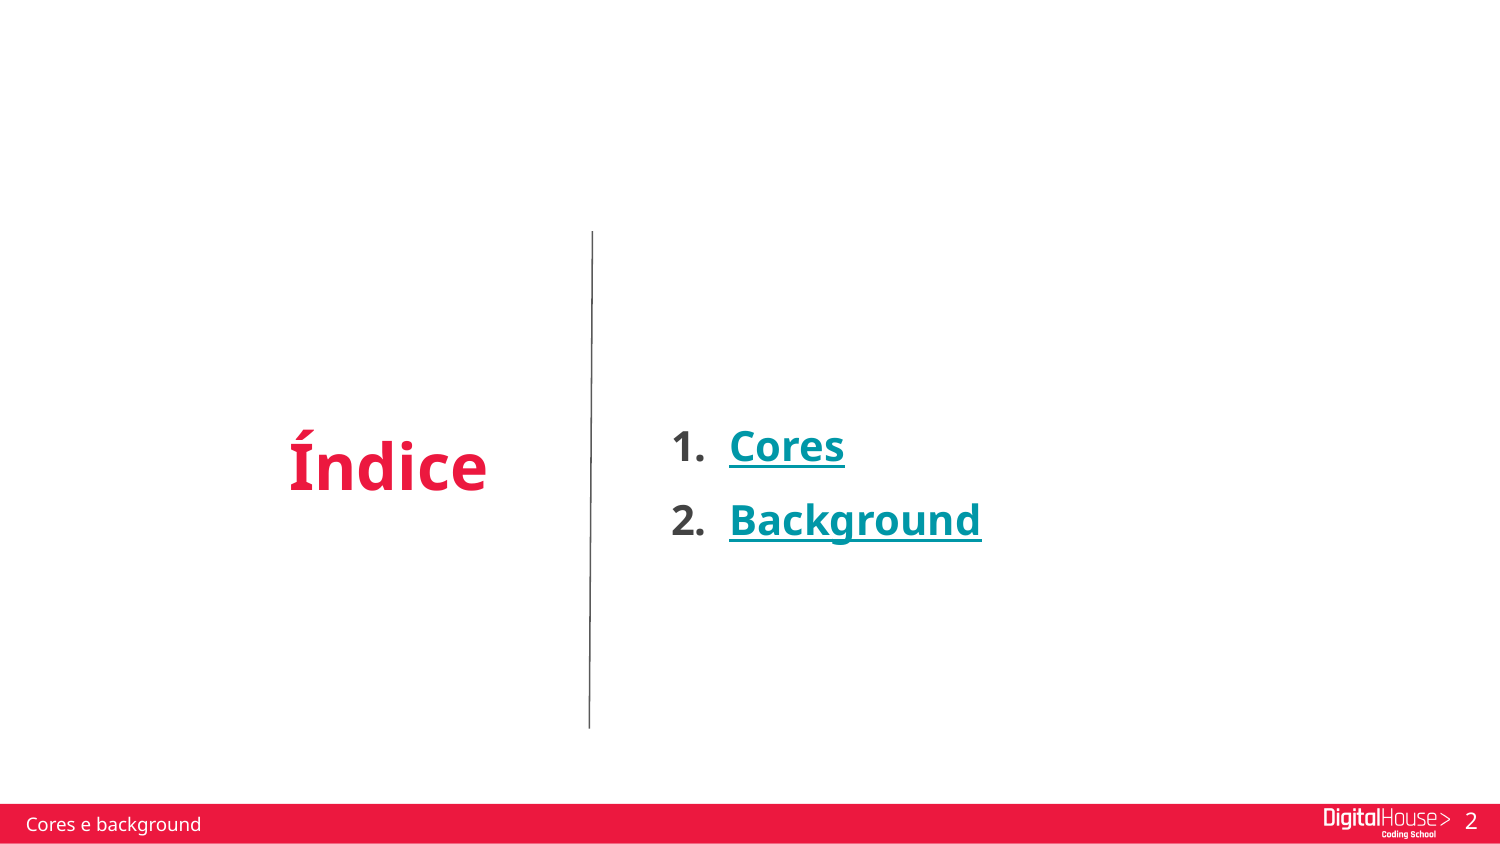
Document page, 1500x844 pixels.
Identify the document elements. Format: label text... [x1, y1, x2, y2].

text_box Cores Background [639, 225, 1379, 729]
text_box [589, 230, 593, 729]
text_box Índice [274, 400, 536, 539]
text_box Cores e background [18, 812, 378, 836]
picture [1324, 808, 1450, 839]
